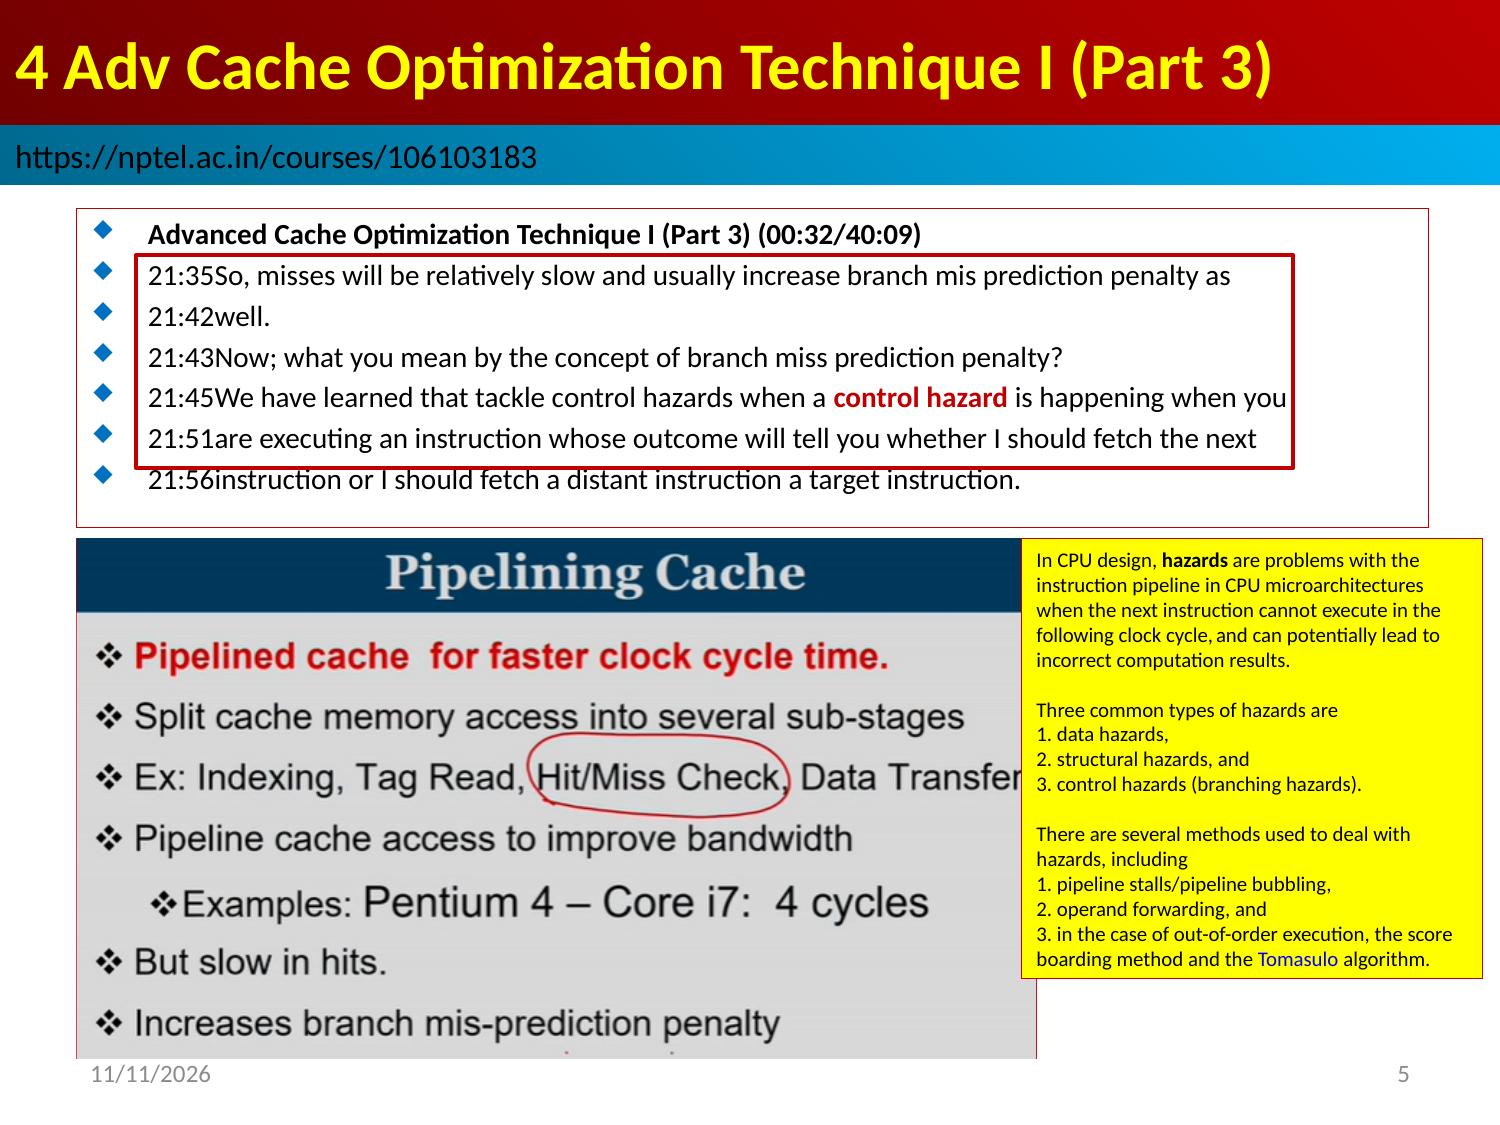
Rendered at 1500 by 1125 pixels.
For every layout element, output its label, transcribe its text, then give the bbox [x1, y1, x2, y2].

slide_number 5 [1074, 1042, 1425, 1103]
title 4 Adv Cache Optimization Technique I (Part 3) [0, 0, 1500, 125]
text_box In CPU design, hazards are problems with the instruction pipeline in CPU microarchitectures when the next instruction cannot execute in the following clock cycle, and can potentially lead to incorrect computation results. Three common types of hazards are 1. data hazards, 2. structural hazards, and 3. control hazards (branching hazards). There are several methods used to deal with hazards, including 1. pipeline stalls/pipeline bubbling, 2. operand forwarding, and 3. in the case of out-of-order execution, the score boarding method and the Tomasulo algorithm. [1037, 538, 1483, 979]
text_box [134, 253, 1295, 470]
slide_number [75, 1067, 425, 1103]
subtitle Advanced Cache Optimization Technique I (Part 3) (00:32/40:09) 21:35So, misses will be relatively slow and usually increase branch mis prediction penalty as 21:42well. 21:43Now; what you mean by the concept of branch miss prediction penalty? 21:45We have learned that tackle control hazards when a control hazard is happening when you 21:51are executing an instruction whose outcome will tell you whether I should fetch the next 21:56instruction or I should fetch a distant instruction a target instruction. [76, 208, 1429, 528]
text_box https://nptel.ac.in/courses/106103183 [0, 125, 1500, 185]
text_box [76, 538, 1037, 1059]
